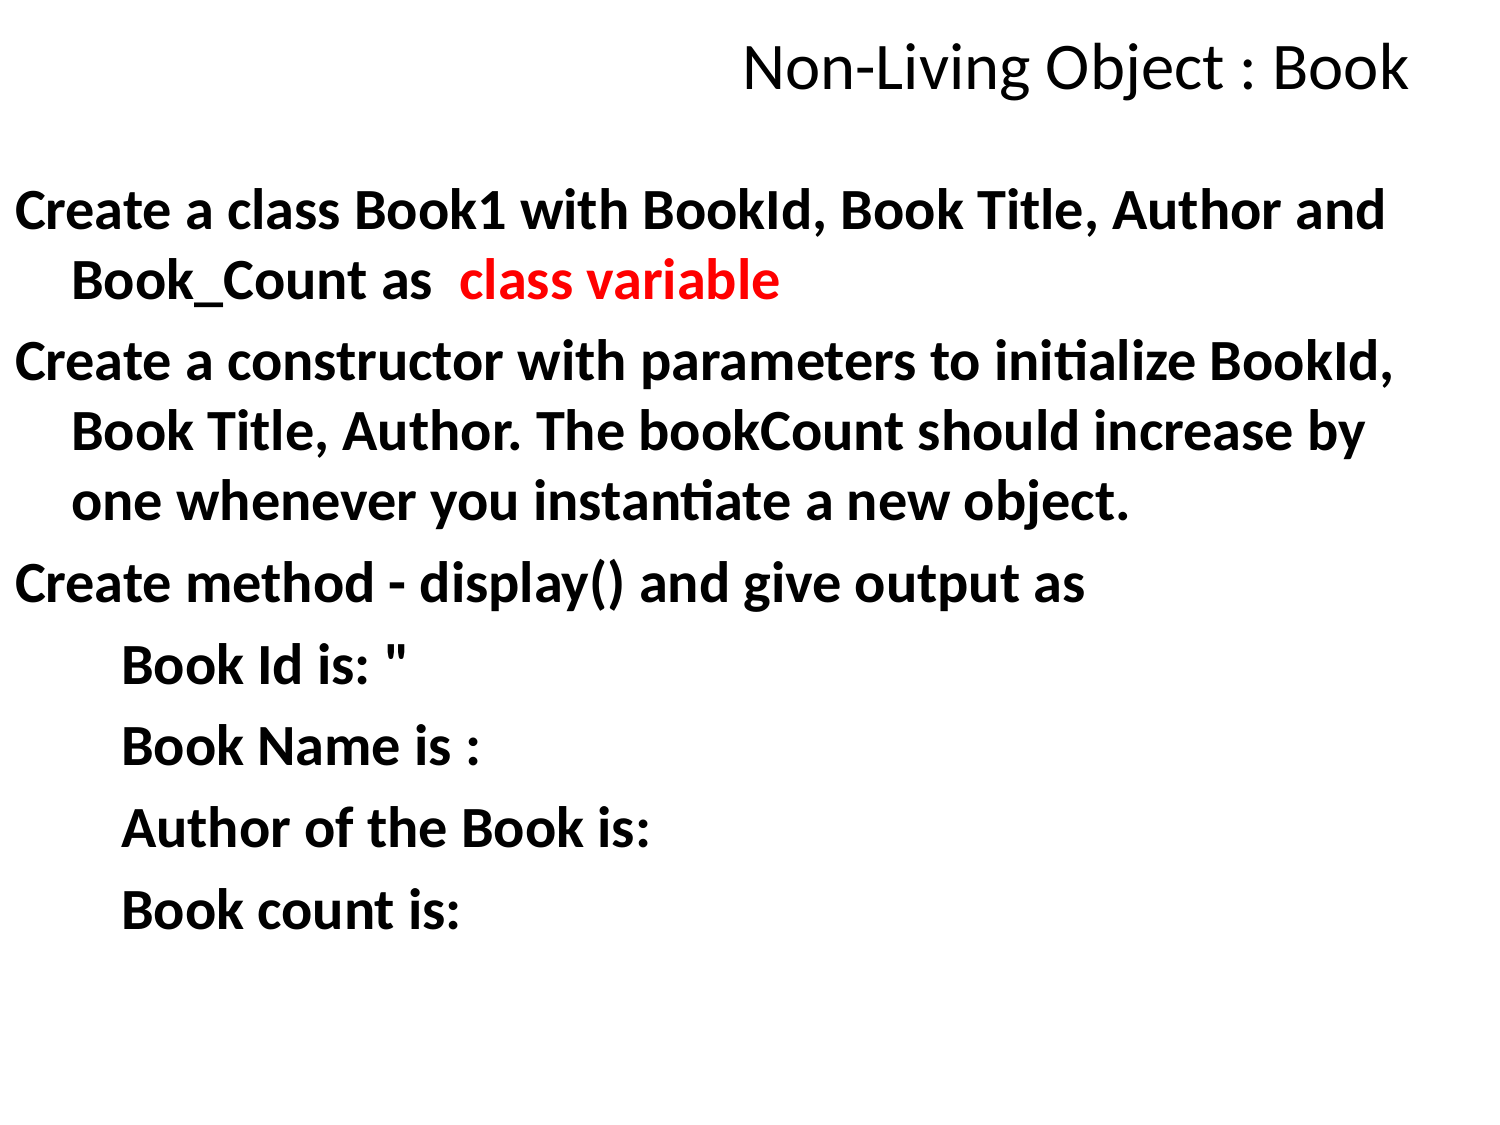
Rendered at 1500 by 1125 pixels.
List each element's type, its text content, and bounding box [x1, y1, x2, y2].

list Create a class Book1 with BookId, Book Title, Author and Book_Count as class variable Create a constructor with parameters to initialize BookId, Book Title, Author. The bookCount should increase by one whenever you instantiate a new object. Create method - display() and give output as Book Id is: " Book Name is : Author of the Book is: Book count is: [0, 0, 1425, 805]
